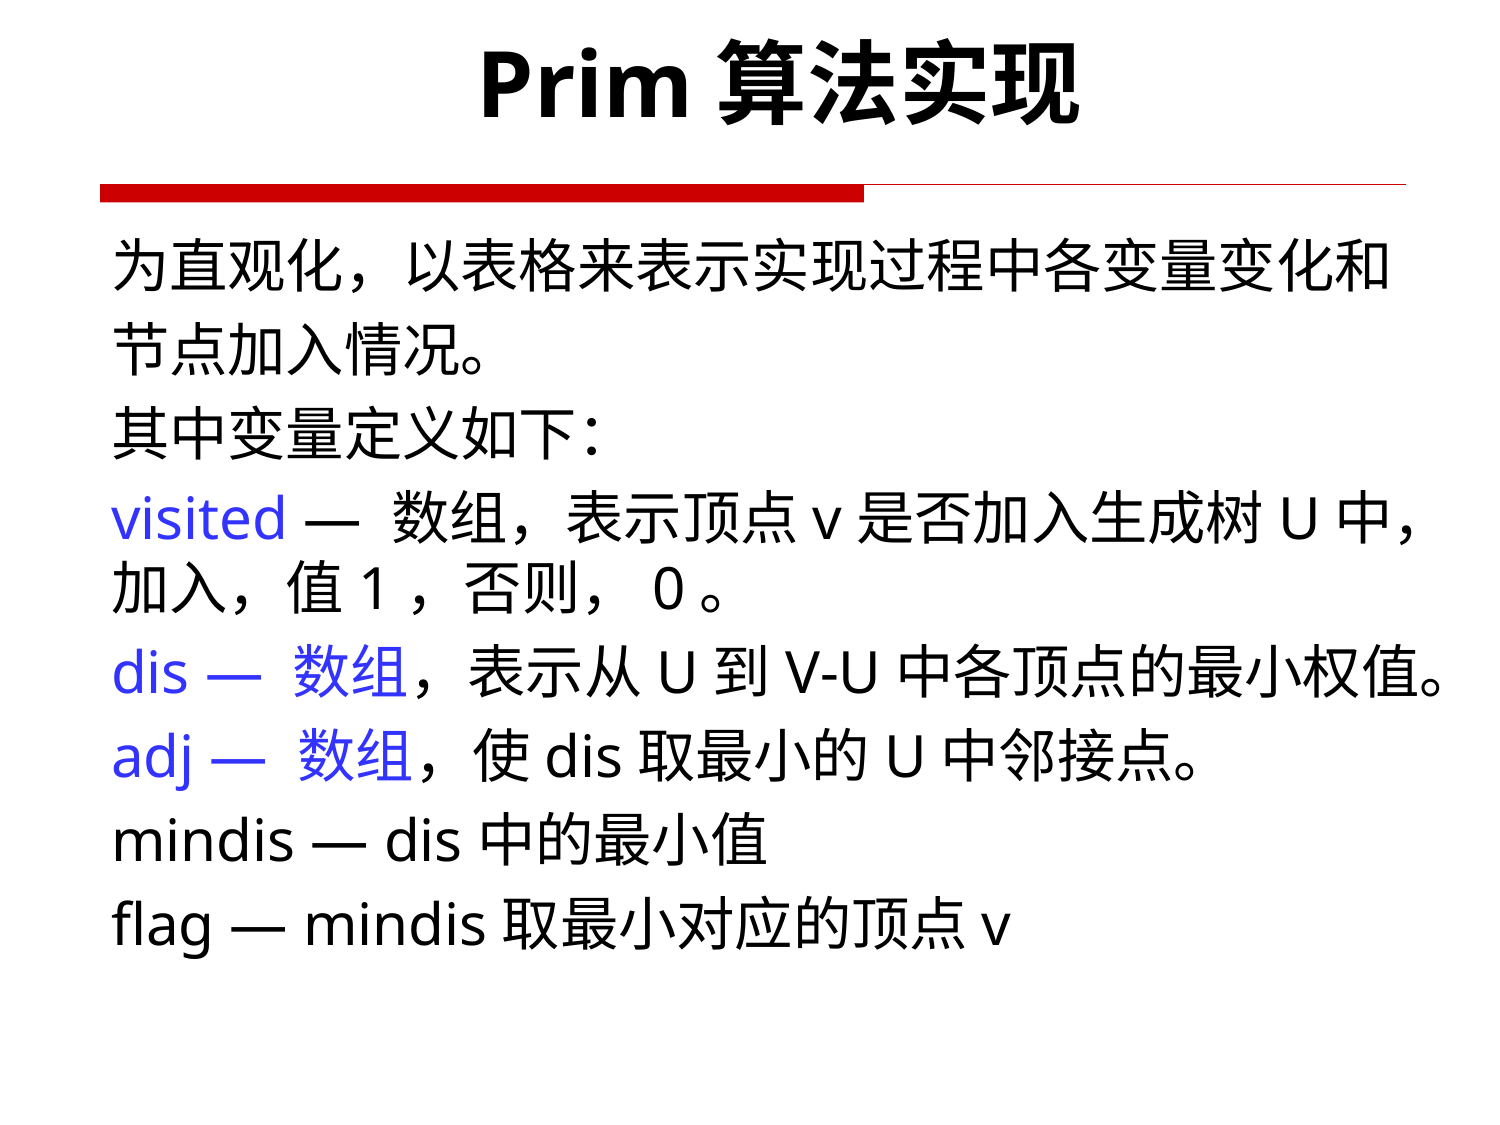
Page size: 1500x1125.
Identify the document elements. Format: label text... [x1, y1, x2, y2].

text_box 为直观化，以表格来表示实现过程中各变量变化和 节点加入情况。 其中变量定义如下： visited — 数组，表示顶点v是否加入生成树U中， 加入，值1，否则，0。 dis — 数组，表示从U到V-U中各顶点的最小权值。 adj — 数组，使dis取最小的U中邻接点。 mindis — dis中的最小值 flag — mindis取最小对应的顶点v [96, 208, 1449, 1049]
text_box Prim算法实现 [45, 31, 1447, 138]
